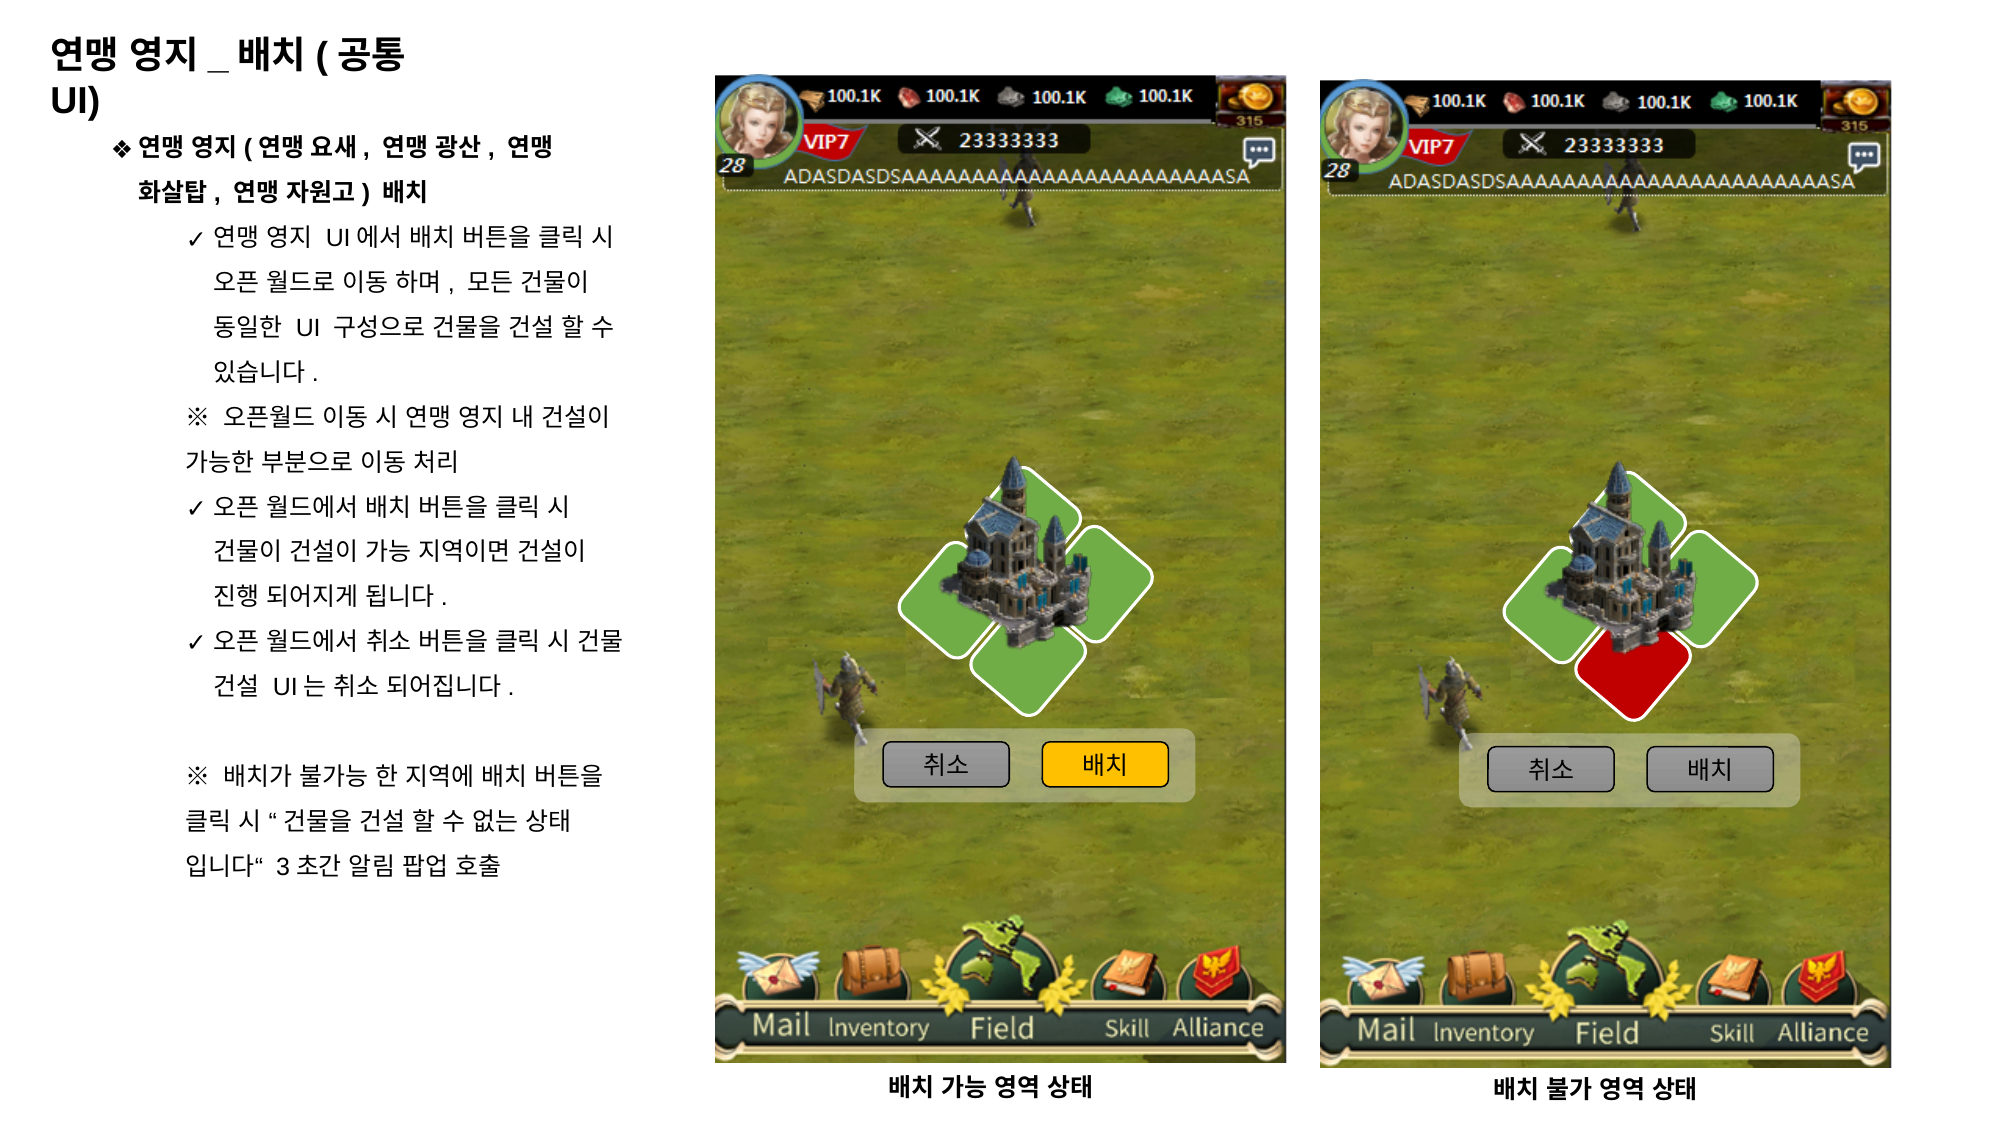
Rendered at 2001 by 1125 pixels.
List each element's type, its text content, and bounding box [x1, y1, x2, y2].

text_box 연맹 영지_배치(공통 UI) [35, 23, 479, 84]
text_box 배치 불가 영역 상태 [1478, 1077, 1738, 1112]
picture [715, 74, 1288, 1063]
text_box 연맹 영지(연맹 요새, 연맹 광산, 연맹 화살탑, 연맹 자원고) 배치 연맹 영지 UI에서 배치 버튼을 클릭 시 오픈 월드로 이동 하며, 모든 건물이 동일한 UI 구성으로 건물을 건설 할 수 있습니다. ※ 오픈월드 이동 시 연맹 영지 내 건설이 가능한 부분으로 이동 처리 오픈 월드에서 배치 버튼을 클릭 시 건물이 건설이 가능 지역이면 건설이 진행 되어지게 됩니다. 오픈 월드에서 취소 버튼을 클릭 시 건물 건설 UI는 취소 되어집니다. ※ 배치가 불가능 한 지역에 배치 버튼을 클릭 시 “ 건물을 건설 할 수 없는 상태 입니다“ 3초간 알림 팝업 호출 [95, 109, 642, 898]
picture [1320, 79, 1893, 1068]
text_box 배치 가능 영역 상태 [873, 1072, 1142, 1109]
